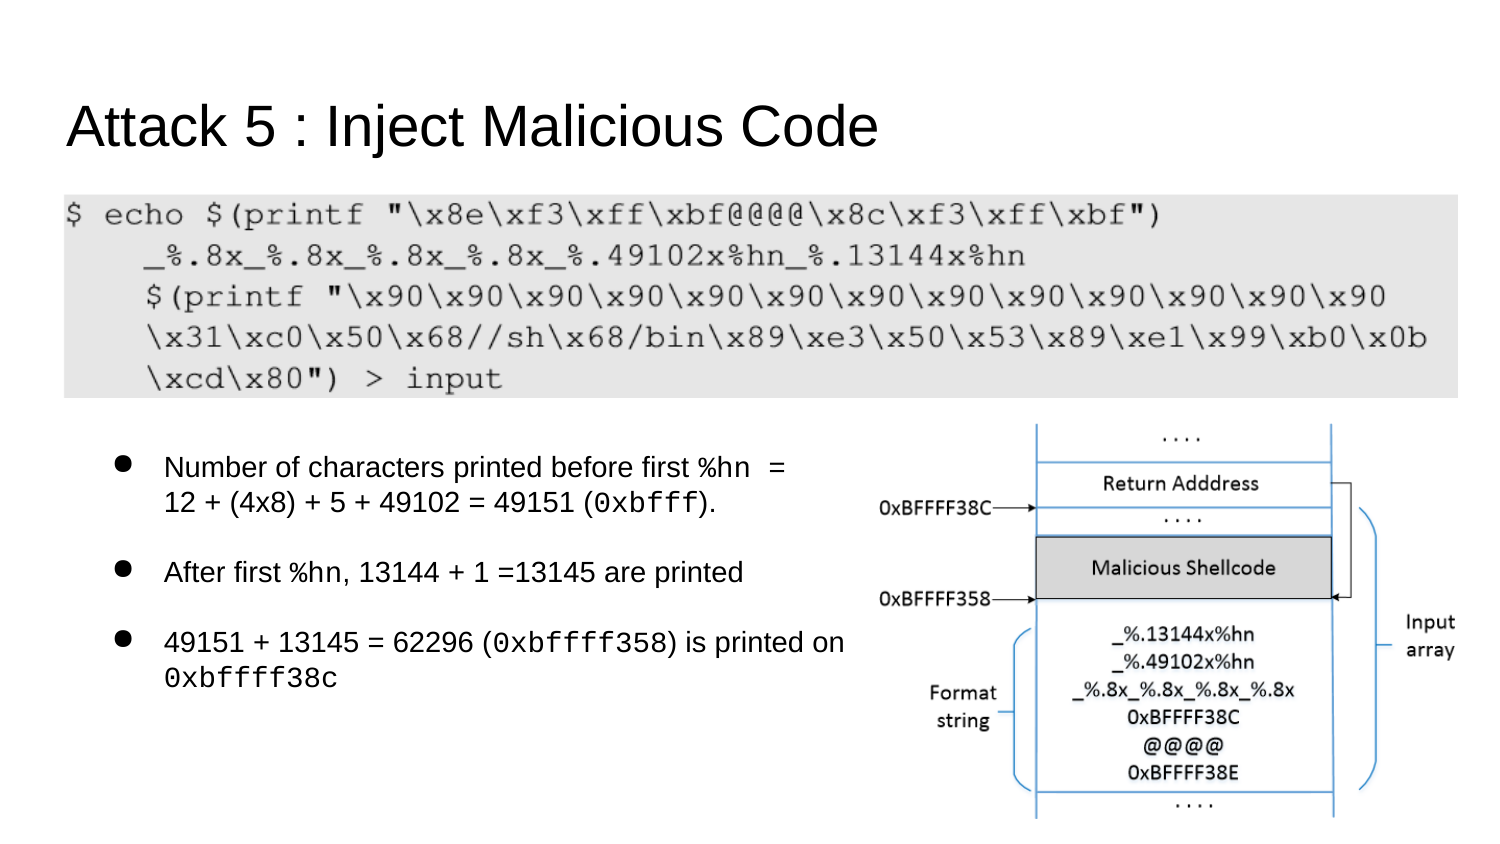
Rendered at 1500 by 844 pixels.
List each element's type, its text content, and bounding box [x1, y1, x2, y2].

text_box Number of characters printed before first %hn = 12 + (4x8) + 5 + 49102 = 49151 (0xbfff). After first %hn, 13144 + 1 =13145 are printed 49151 + 13145 = 62296 (0xbffff358) is printed on 0xbffff38c [73, 433, 867, 730]
title Attack 5 : Inject Malicious Code [51, 72, 1449, 167]
picture [875, 422, 1459, 820]
picture [59, 192, 1458, 399]
